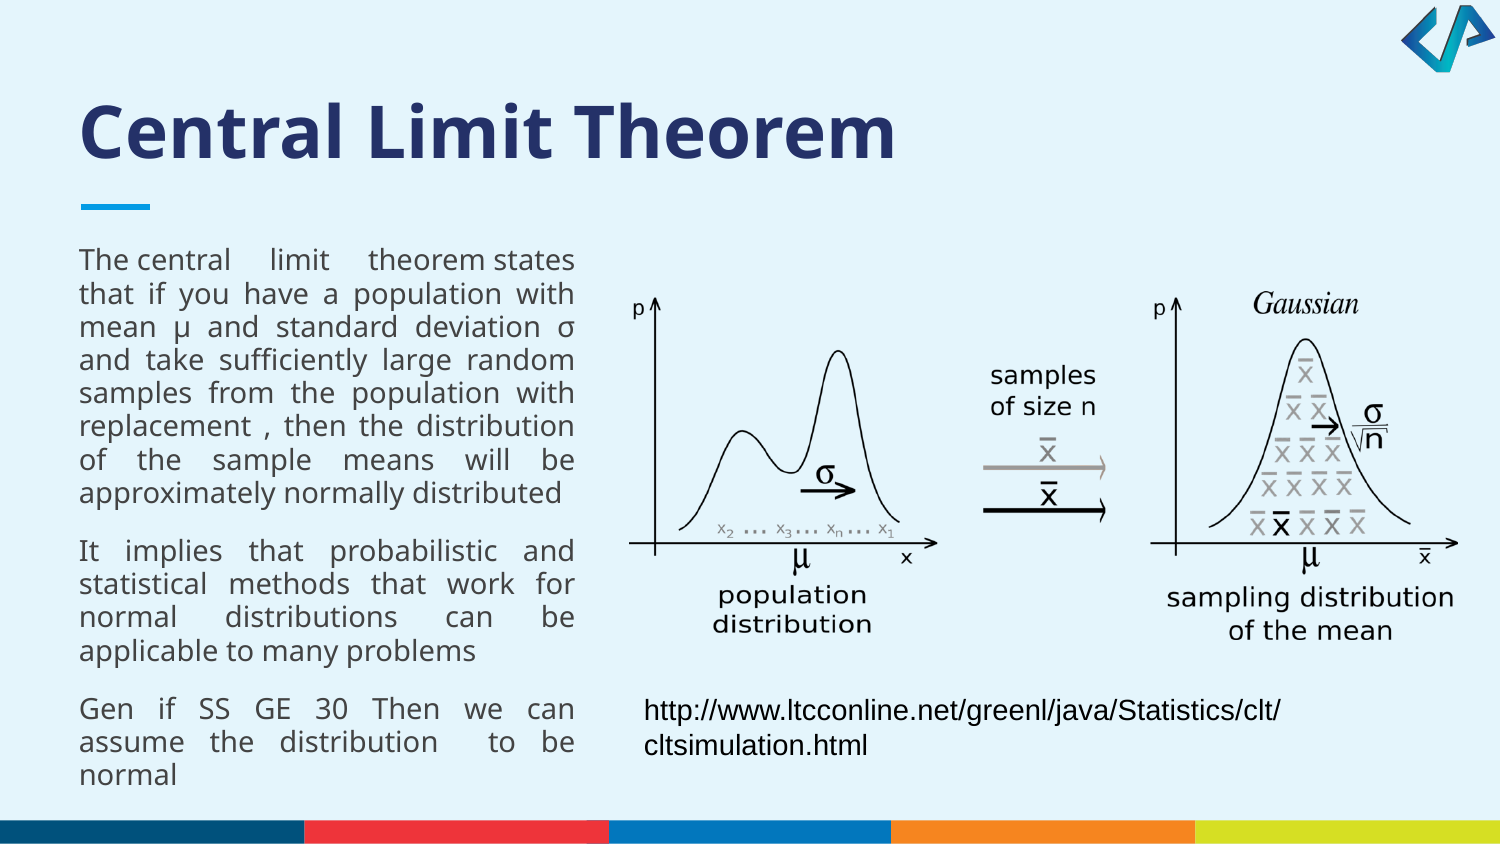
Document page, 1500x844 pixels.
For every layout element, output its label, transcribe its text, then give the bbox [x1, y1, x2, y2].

text_box http://www.ltcconline.net/greenl/java/Statistics/clt/cltsimulation.html [629, 684, 1458, 769]
title Central Limit Theorem [63, 82, 1422, 188]
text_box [0, 820, 1500, 844]
picture [1397, 0, 1500, 77]
list The central limit theorem states that if you have a population with mean μ and standard deviation σ and take sufficiently large random samples from the population with replacement , then the distribution of the sample means will be approximately normally distributed It implies that probabilistic and statistical methods that work for normal distributions can be applicable to many problems Gen if SS GE 30 Then we can assume the distribution to be normal [63, 229, 591, 691]
picture [628, 290, 1458, 641]
